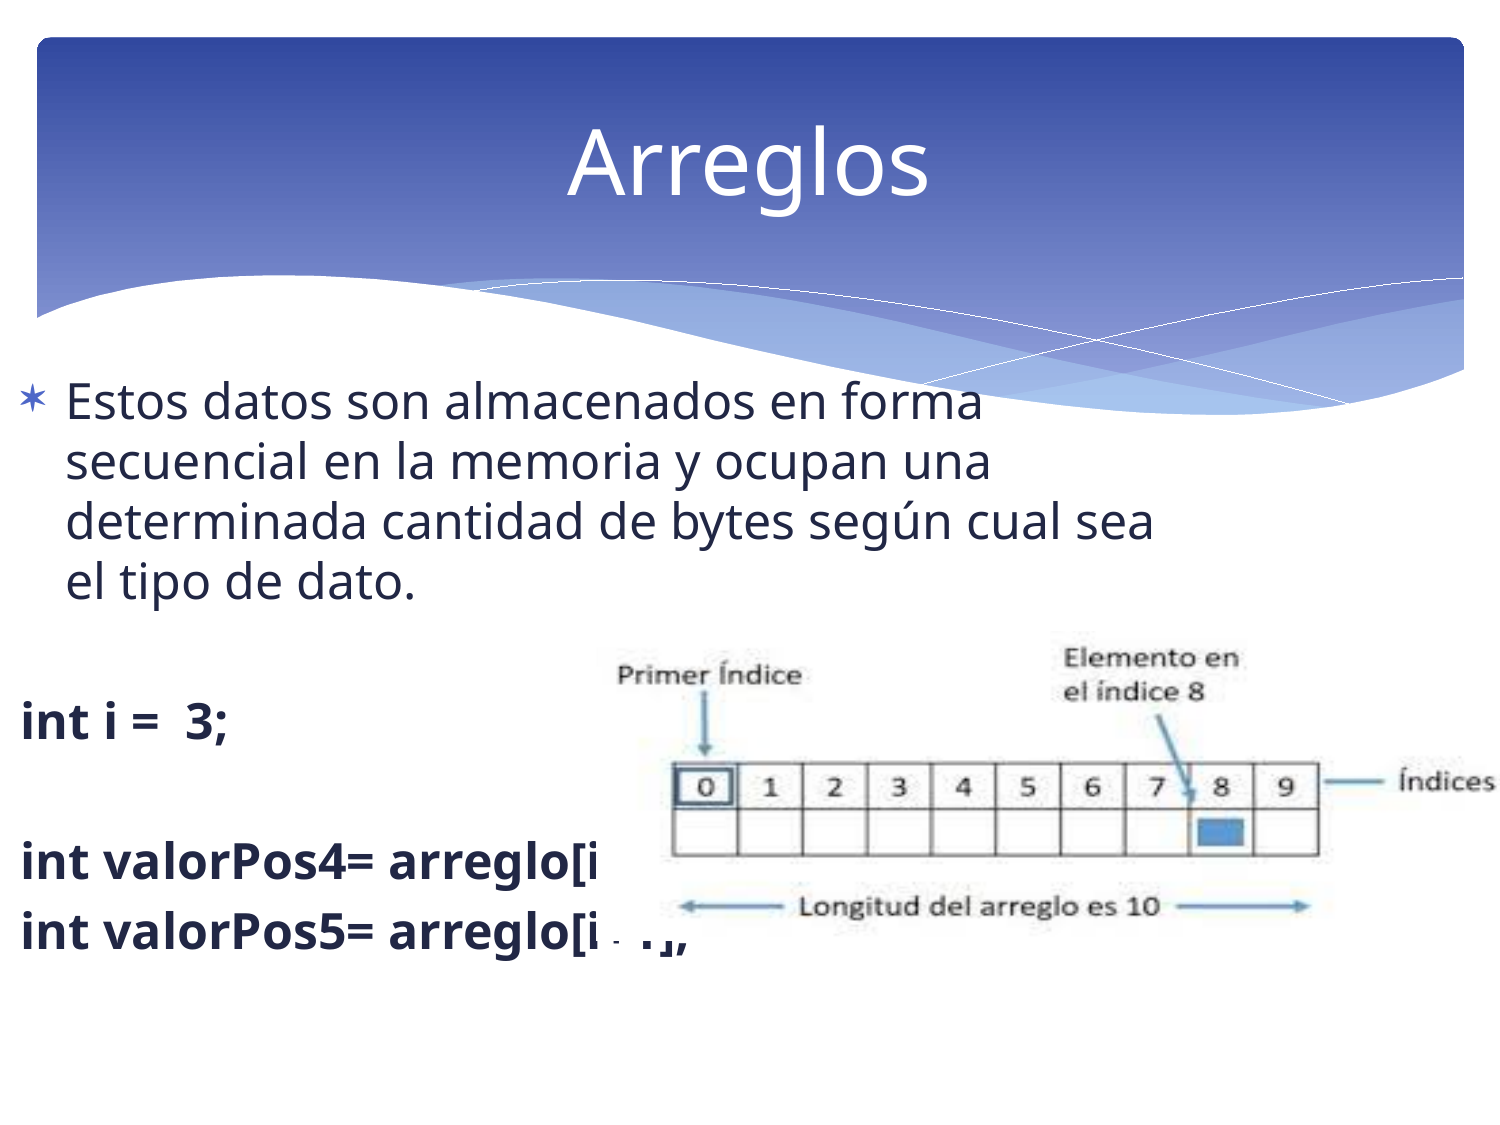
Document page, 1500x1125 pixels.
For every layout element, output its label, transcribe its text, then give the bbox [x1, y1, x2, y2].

title Arreglos [75, 55, 1425, 261]
picture [596, 631, 1500, 941]
list Estos datos son almacenados en forma secuencial en la memoria y ocupan una determinada cantidad de bytes según cual sea el tipo de dato. int i = 3; int valorPos4= arreglo[i]; int valorPos5= arreglo[i+1]; [5, 361, 1221, 928]
